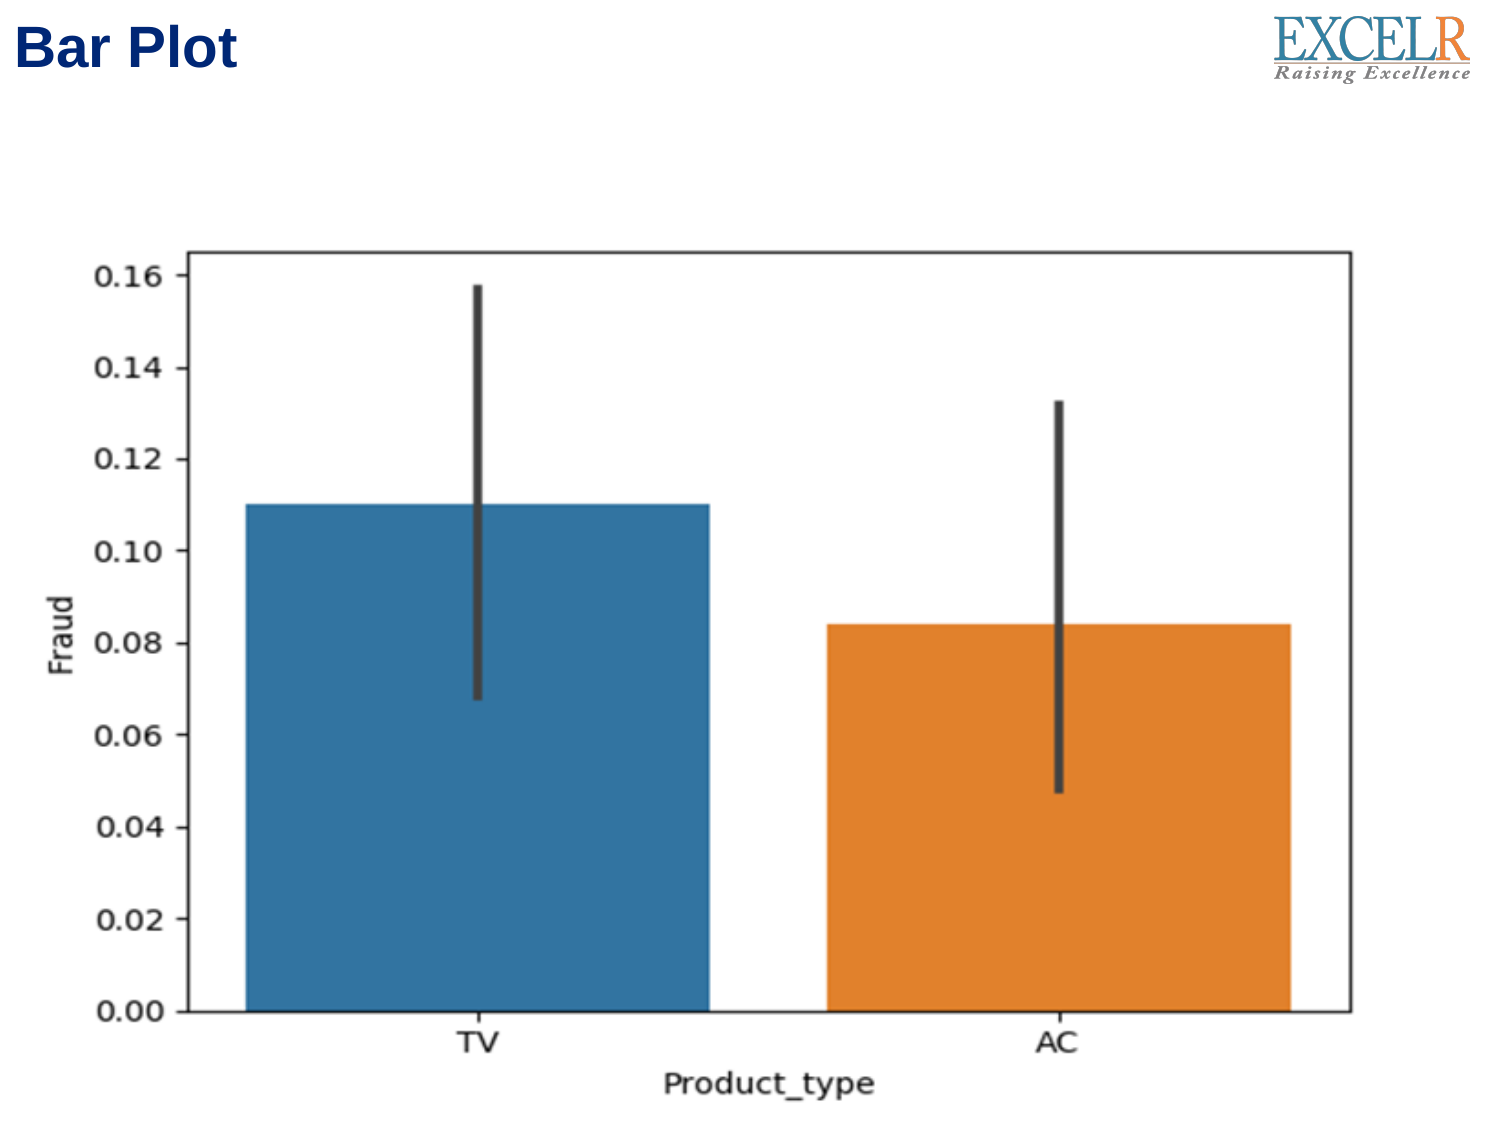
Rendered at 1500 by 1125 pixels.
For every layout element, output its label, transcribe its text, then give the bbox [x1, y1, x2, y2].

text_box Bar Plot [14, 8, 1410, 110]
picture [1274, 16, 1470, 85]
picture [0, 134, 1500, 1119]
